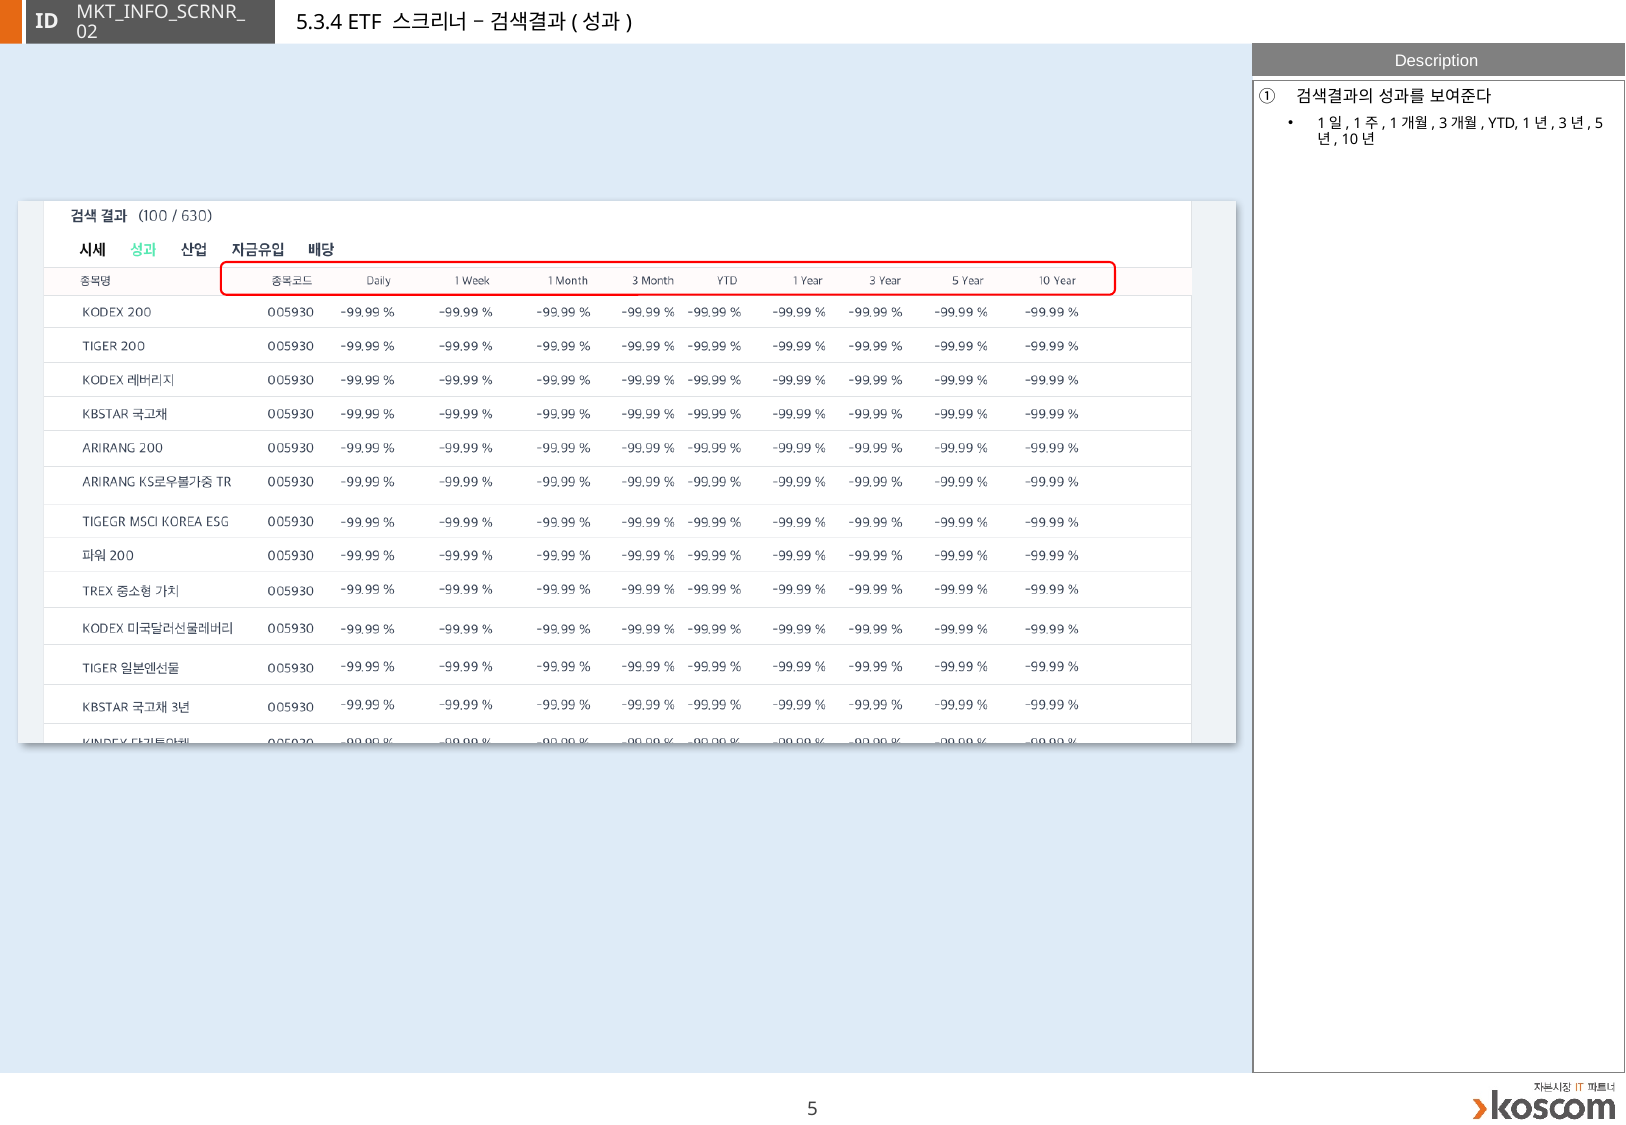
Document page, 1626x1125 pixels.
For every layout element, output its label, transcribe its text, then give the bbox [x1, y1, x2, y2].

title 5.3.4 ETF 스크리너 – 검색결과(성과) [281, 5, 1380, 40]
list 검색결과의 성과를 보여준다 1일, 1주, 1개월, 3개월, YTD, 1년, 3년, 5년, 10년 [1252, 80, 1616, 1059]
list MKT_INFO_SCRNR_02 [61, 5, 264, 40]
picture [16, 201, 1237, 743]
picture [1471, 1080, 1616, 1120]
